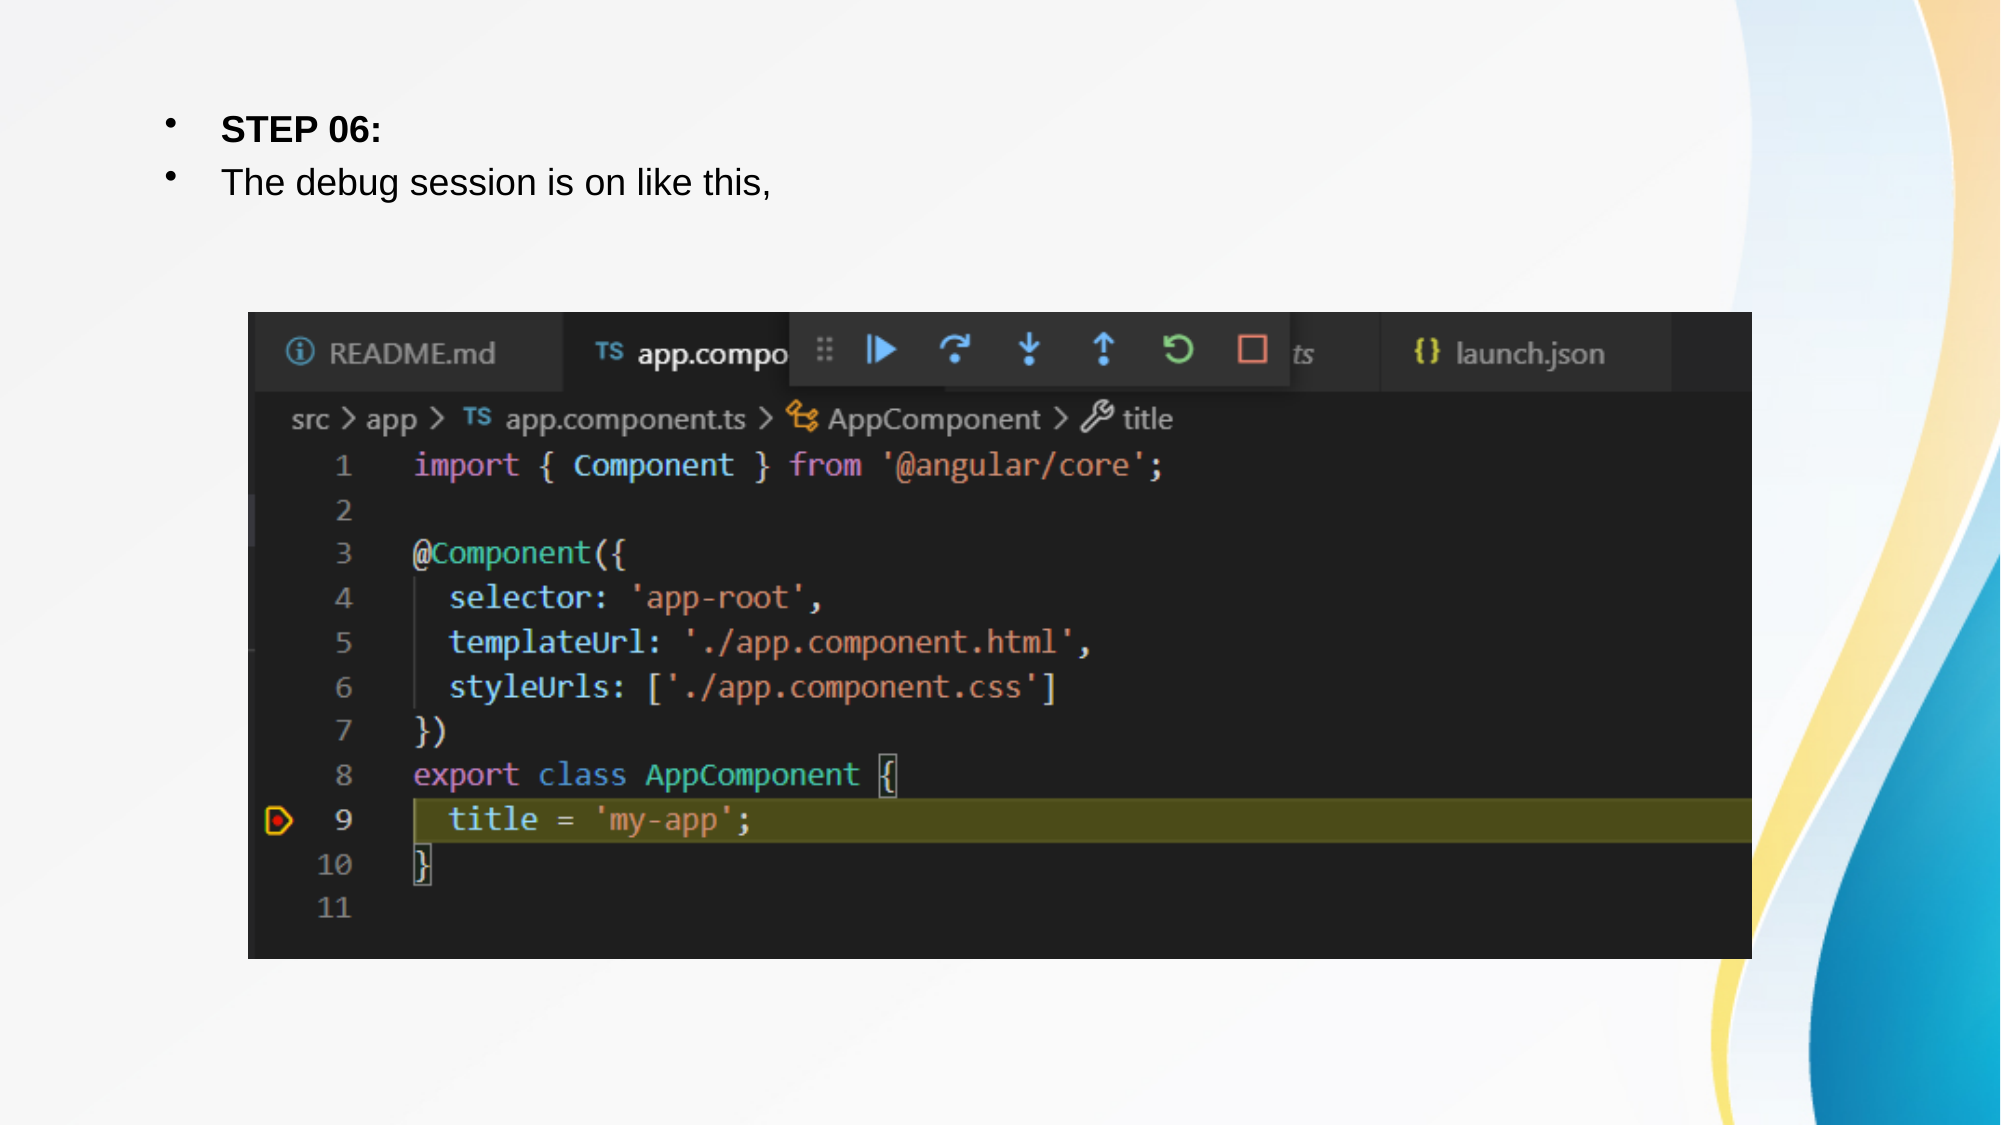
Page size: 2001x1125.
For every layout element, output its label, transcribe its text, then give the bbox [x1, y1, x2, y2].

picture [0, 0, 2001, 1125]
list STEP 06: The debug session is on like this, [149, 97, 1849, 705]
